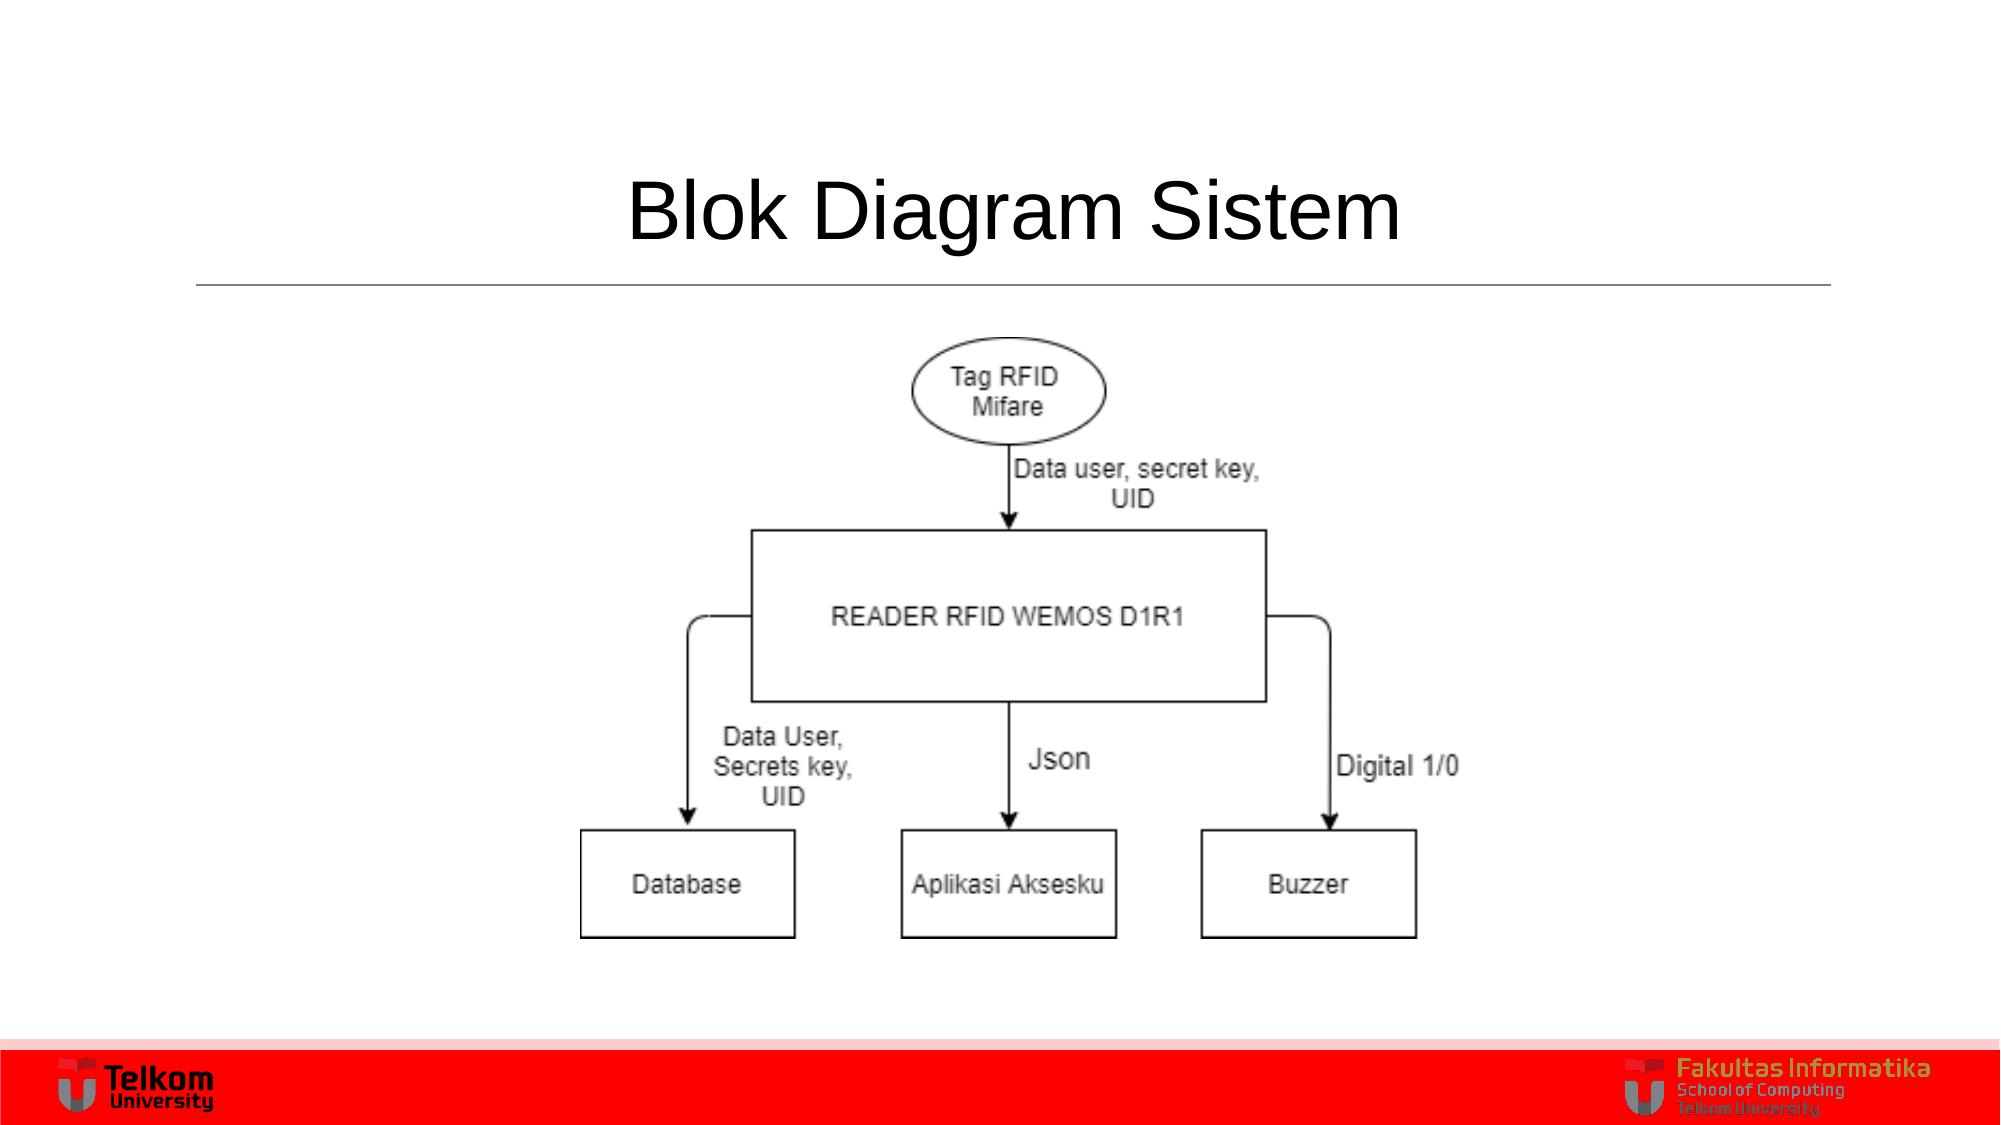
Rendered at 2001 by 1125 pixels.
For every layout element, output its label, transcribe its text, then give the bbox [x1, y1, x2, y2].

text_box Blok Diagram Sistem [468, 148, 1562, 264]
picture [44, 1044, 227, 1125]
picture [580, 336, 1497, 939]
picture [1611, 1044, 1944, 1125]
